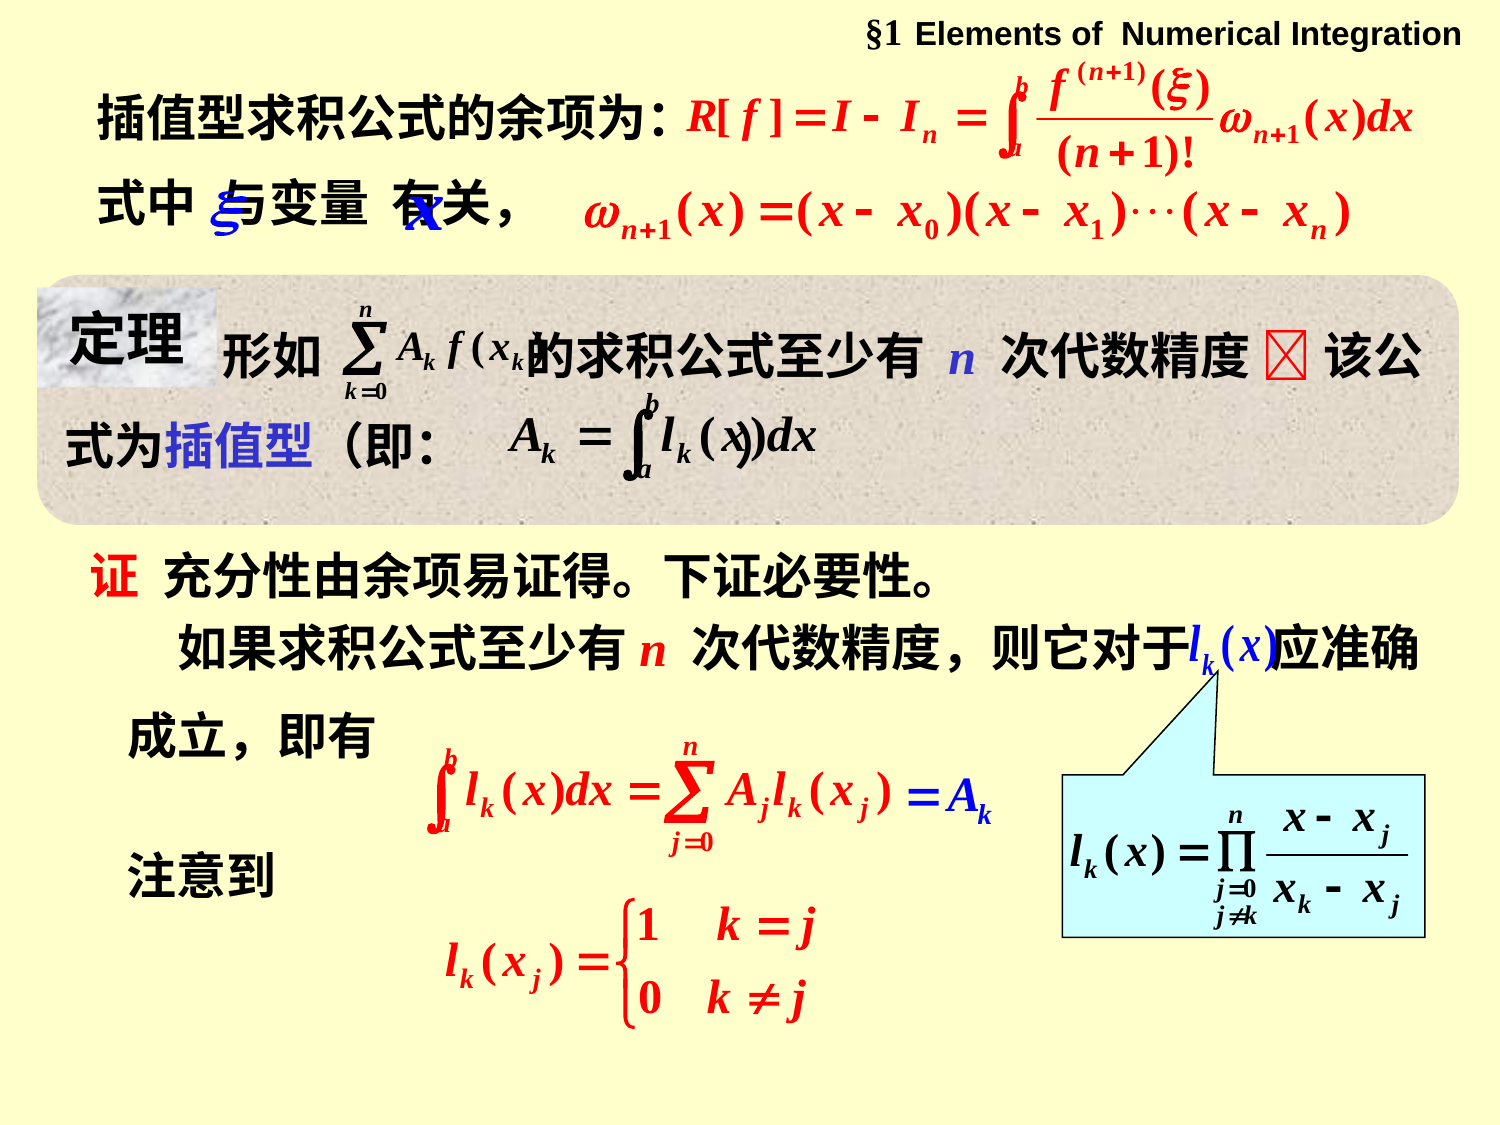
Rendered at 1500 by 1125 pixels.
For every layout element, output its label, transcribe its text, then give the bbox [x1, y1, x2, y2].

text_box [112, 609, 1436, 773]
text_box §1 Elements of Numerical Integration [849, 0, 1500, 63]
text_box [37, 274, 1459, 525]
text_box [1062, 774, 1425, 938]
text_box 注意到 [112, 837, 325, 913]
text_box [437, 887, 827, 1035]
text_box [49, 49, 1424, 250]
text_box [412, 724, 897, 865]
text_box 证 充分性由余项易证得。下证必要性。 [75, 537, 1258, 613]
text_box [896, 762, 1000, 835]
